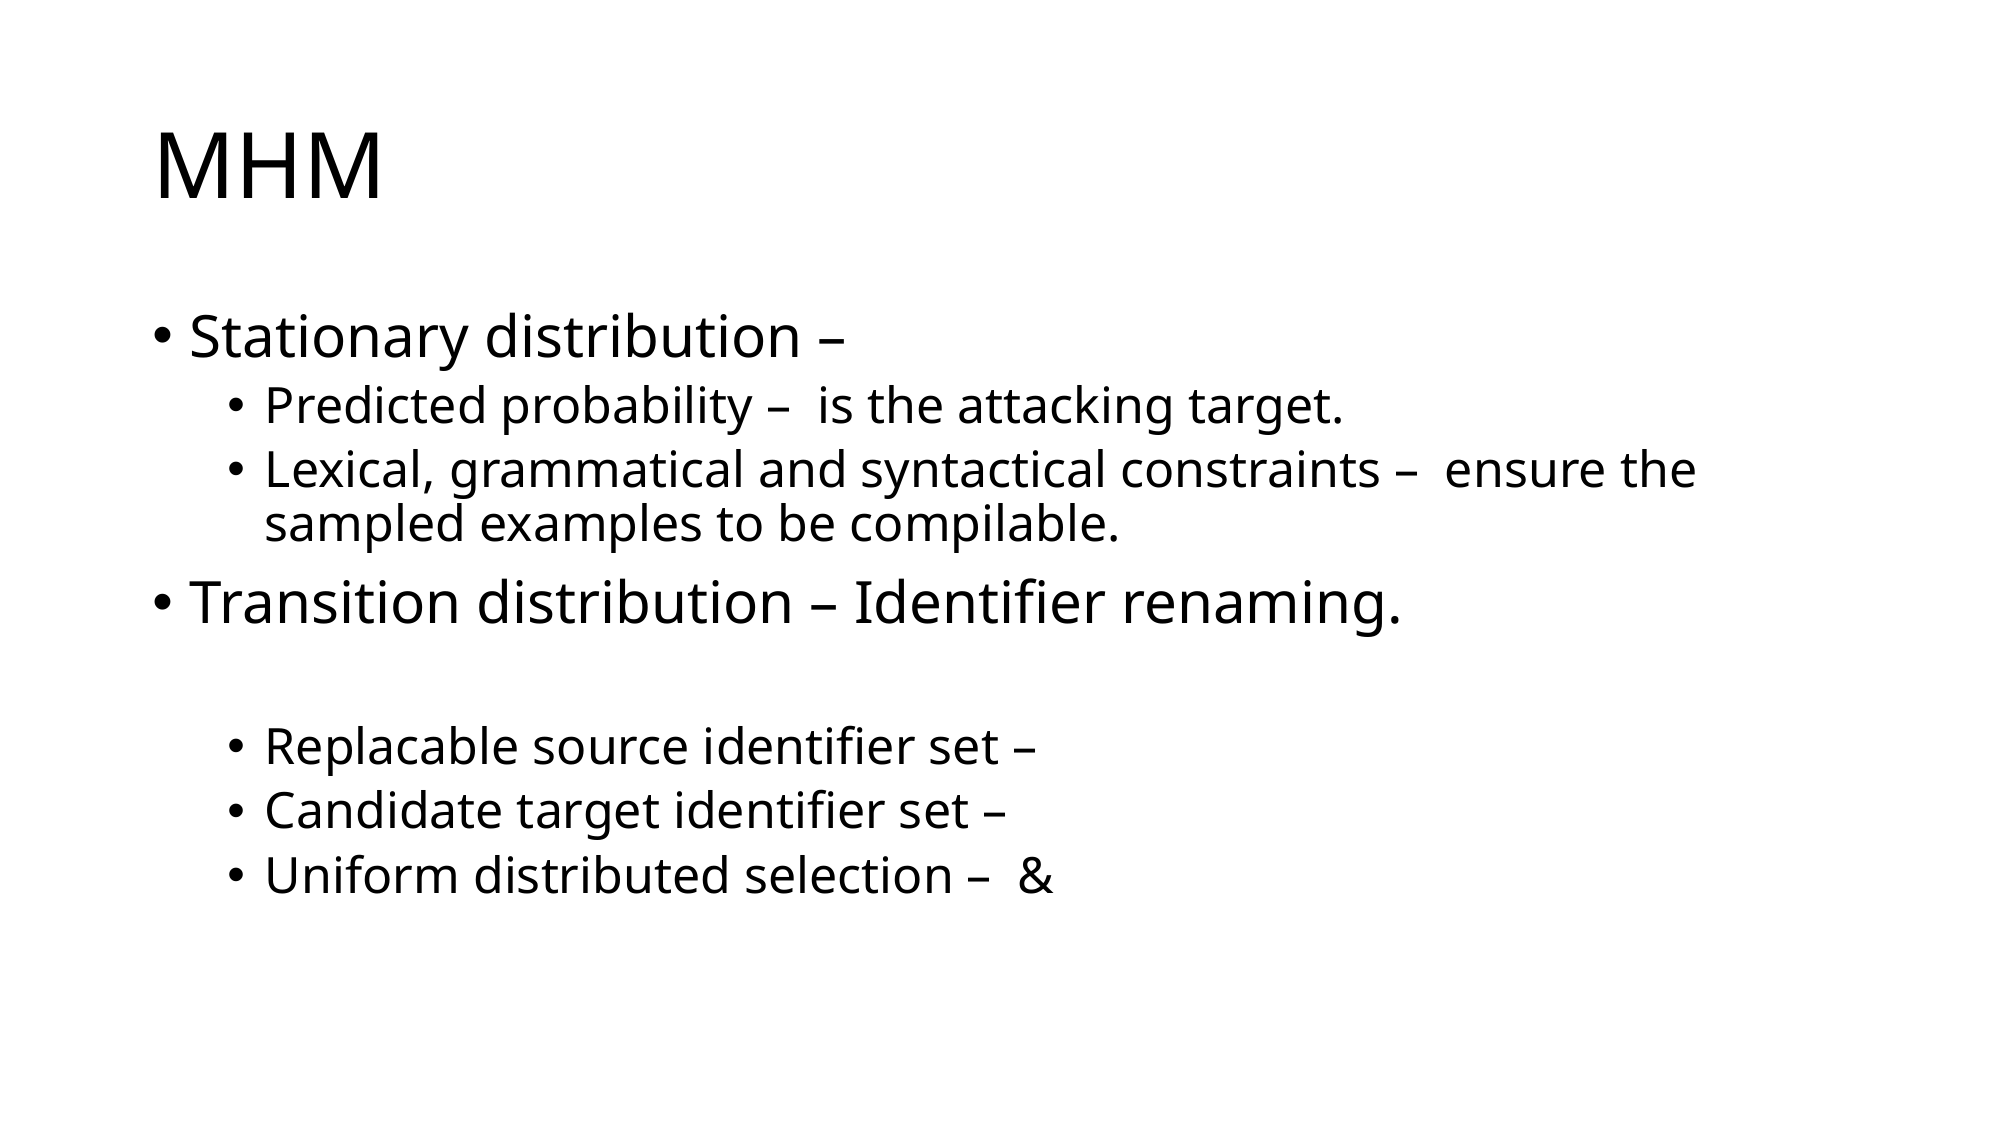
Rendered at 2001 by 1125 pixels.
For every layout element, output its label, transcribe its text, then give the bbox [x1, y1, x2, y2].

title MHM [137, 59, 1863, 278]
